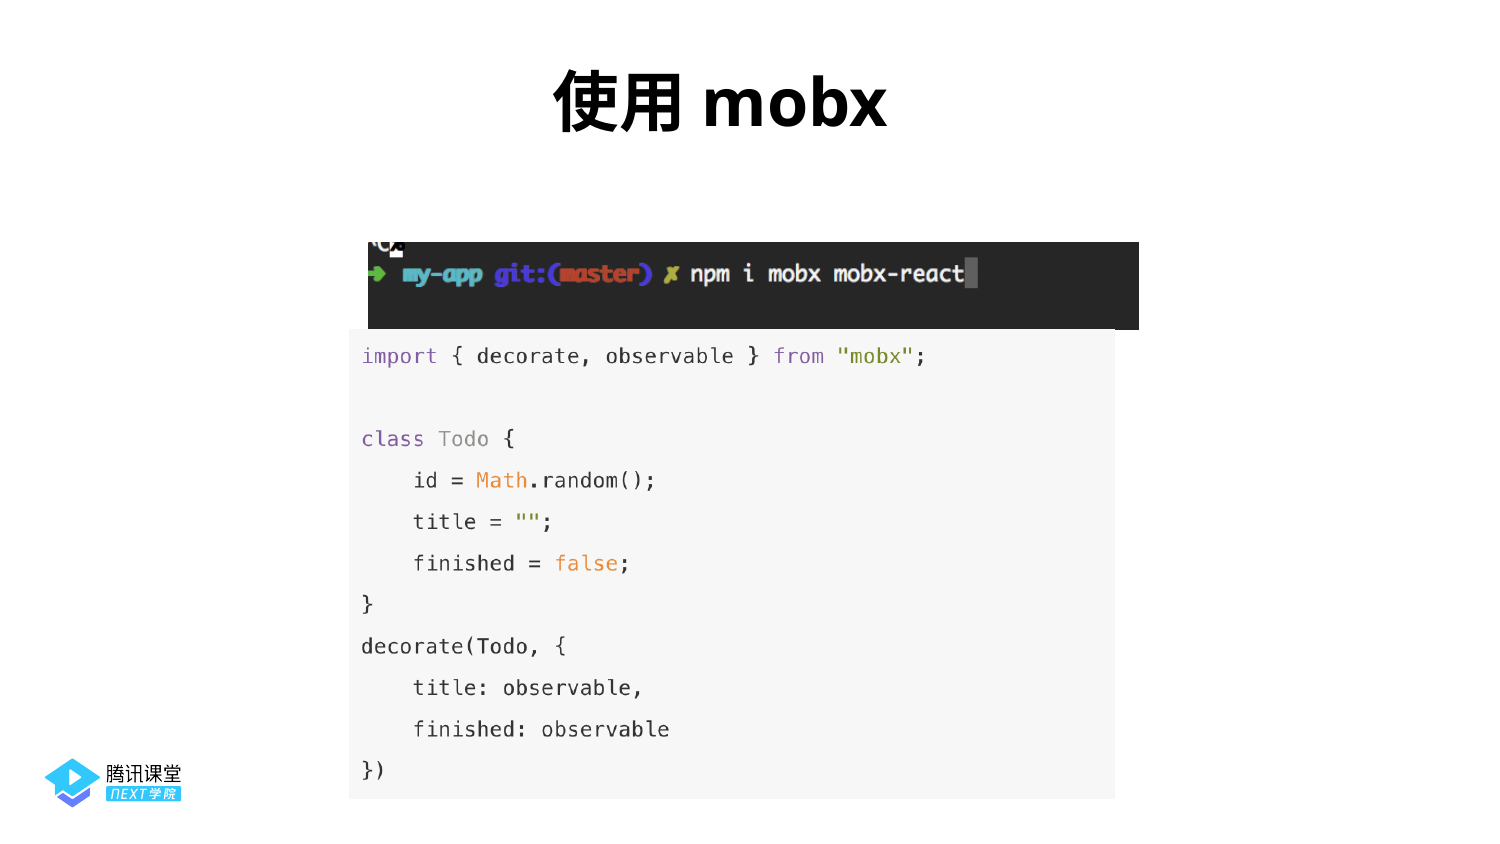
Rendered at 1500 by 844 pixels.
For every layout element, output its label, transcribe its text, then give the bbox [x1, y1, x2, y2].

picture [349, 242, 1139, 800]
picture [41, 744, 186, 817]
text_box 使用mobx [541, 36, 1040, 147]
